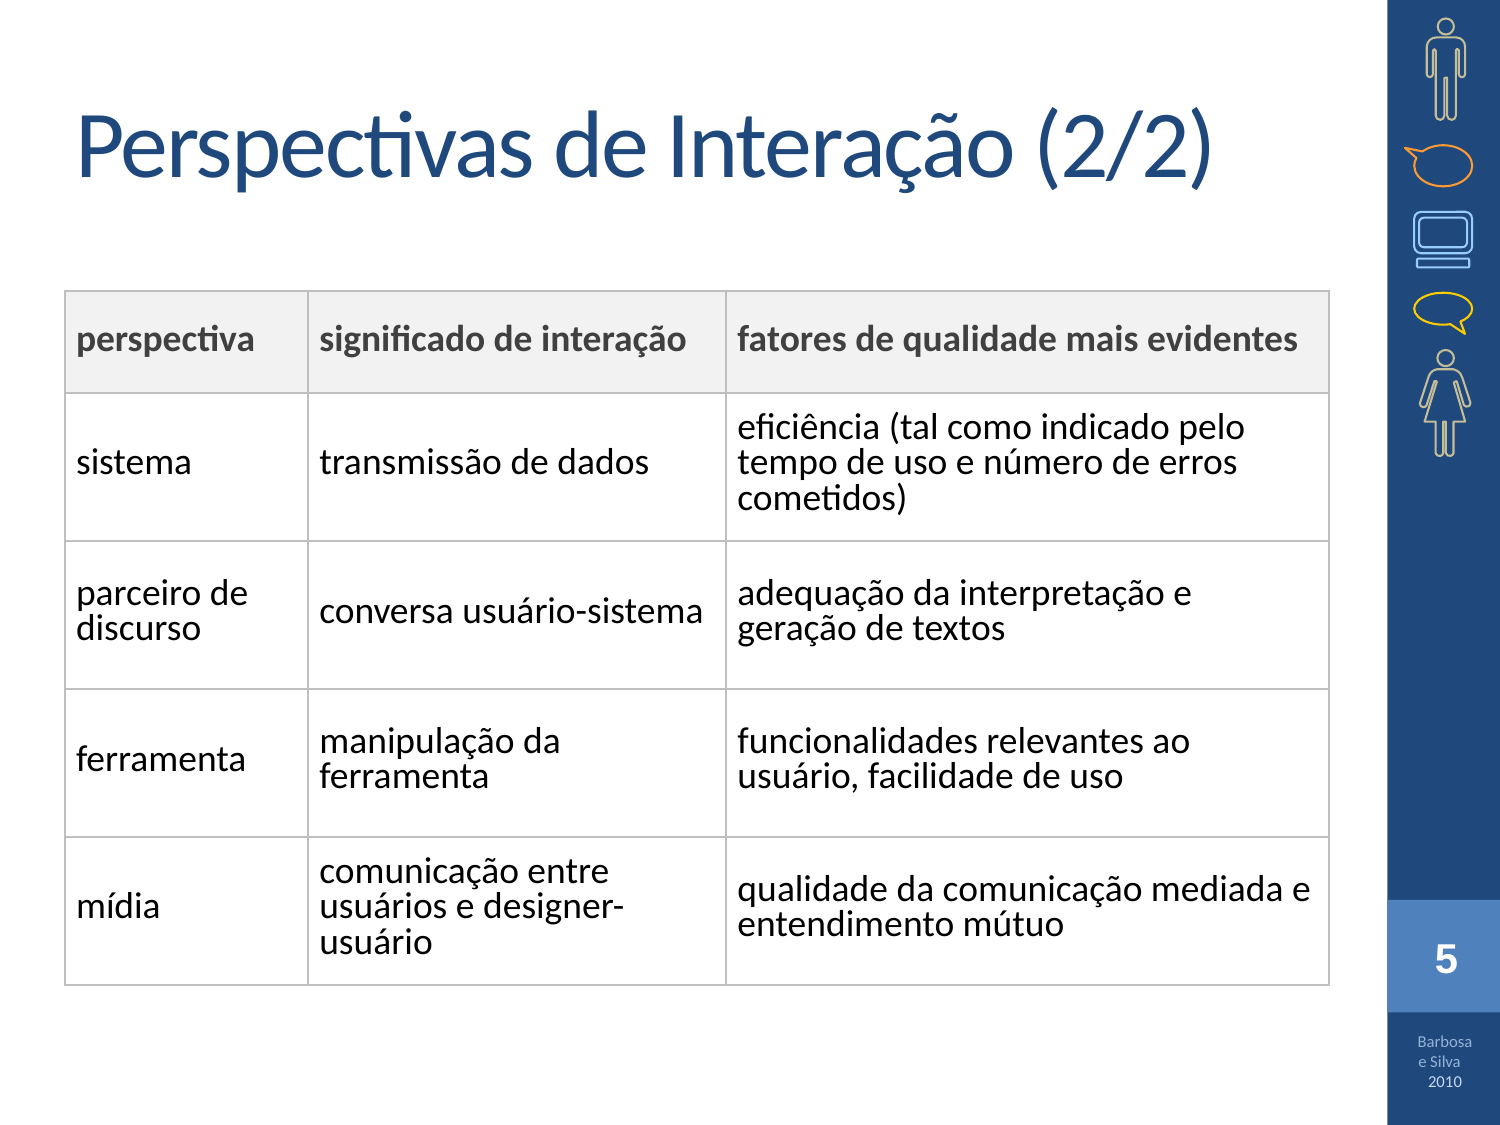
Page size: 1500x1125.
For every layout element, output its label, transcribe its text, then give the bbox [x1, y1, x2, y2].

table_cell ferramenta [66, 690, 307, 836]
table_header perspectiva [66, 292, 307, 392]
table_cell eficiência (tal como indicado pelo tempo de uso e número de erros cometidos) [727, 394, 1328, 540]
table_cell parceiro de discurso [66, 542, 307, 688]
table_cell adequação da interpretação e geração de textos [727, 542, 1328, 688]
table_cell manipulação da ferramenta [309, 690, 725, 836]
table_header fatores de qualidade mais evidentes [727, 292, 1328, 392]
table_header significado de interação [309, 292, 725, 392]
table_cell funcionalidades relevantes ao usuário, facilidade de uso [727, 690, 1328, 836]
table_cell mídia [66, 838, 307, 984]
table_cell conversa usuário-sistema [309, 542, 725, 688]
table_cell qualidade da comunicação mediada e entendimento mútuo [727, 838, 1328, 984]
title Perspectivas de Interação (2/2) [75, 45, 1325, 233]
table_cell sistema [66, 394, 307, 540]
table_cell comunicação entre usuários e designer-usuário [309, 838, 725, 984]
table_cell transmissão de dados [309, 394, 725, 540]
